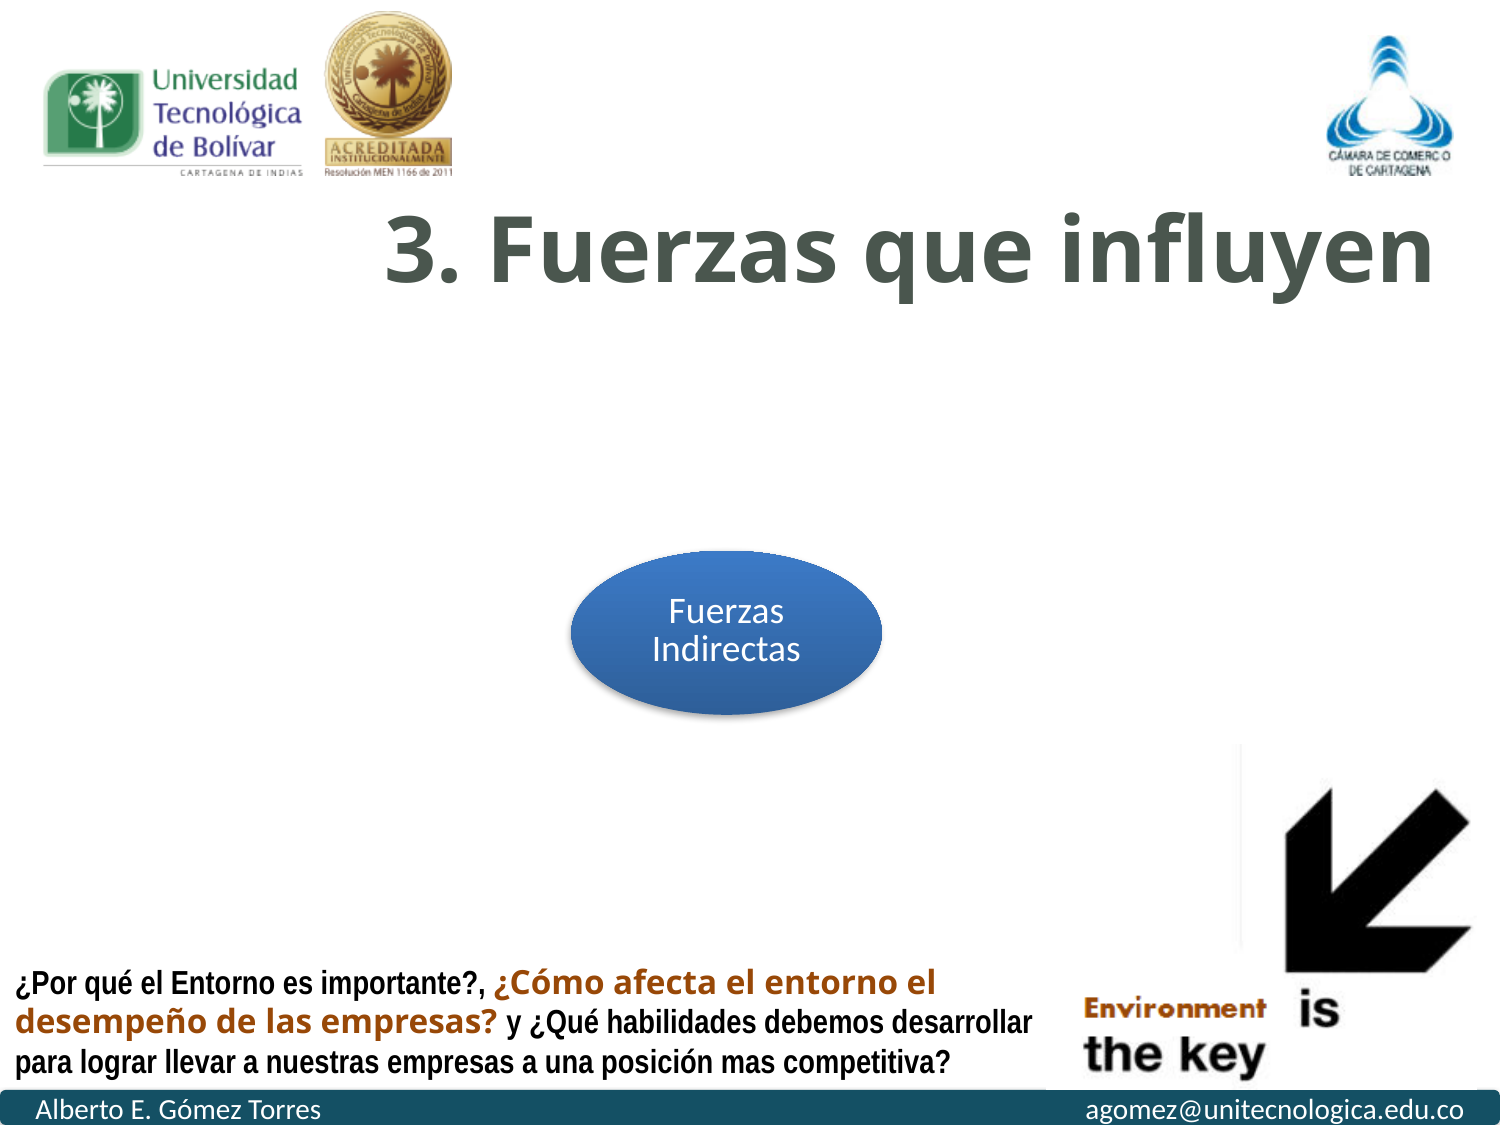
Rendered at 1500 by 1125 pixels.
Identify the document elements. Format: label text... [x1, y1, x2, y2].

picture [1046, 744, 1477, 1091]
text_box ¿Por qué el Entorno es importante?, ¿Cómo afecta el entorno el desempeño de las empresas? y ¿Qué habilidades debemos desarrollar para lograr llevar a nuestras empresas a una posición mas competitiva? [0, 953, 1041, 1088]
text_box Alberto E. Gómez Torres agomez@unitecnologica.edu.co [0, 1089, 1500, 1125]
title 3. Fuerzas que influyen [208, 152, 1454, 340]
picture [23, 11, 452, 176]
picture [1326, 34, 1454, 176]
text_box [105, 304, 1348, 962]
